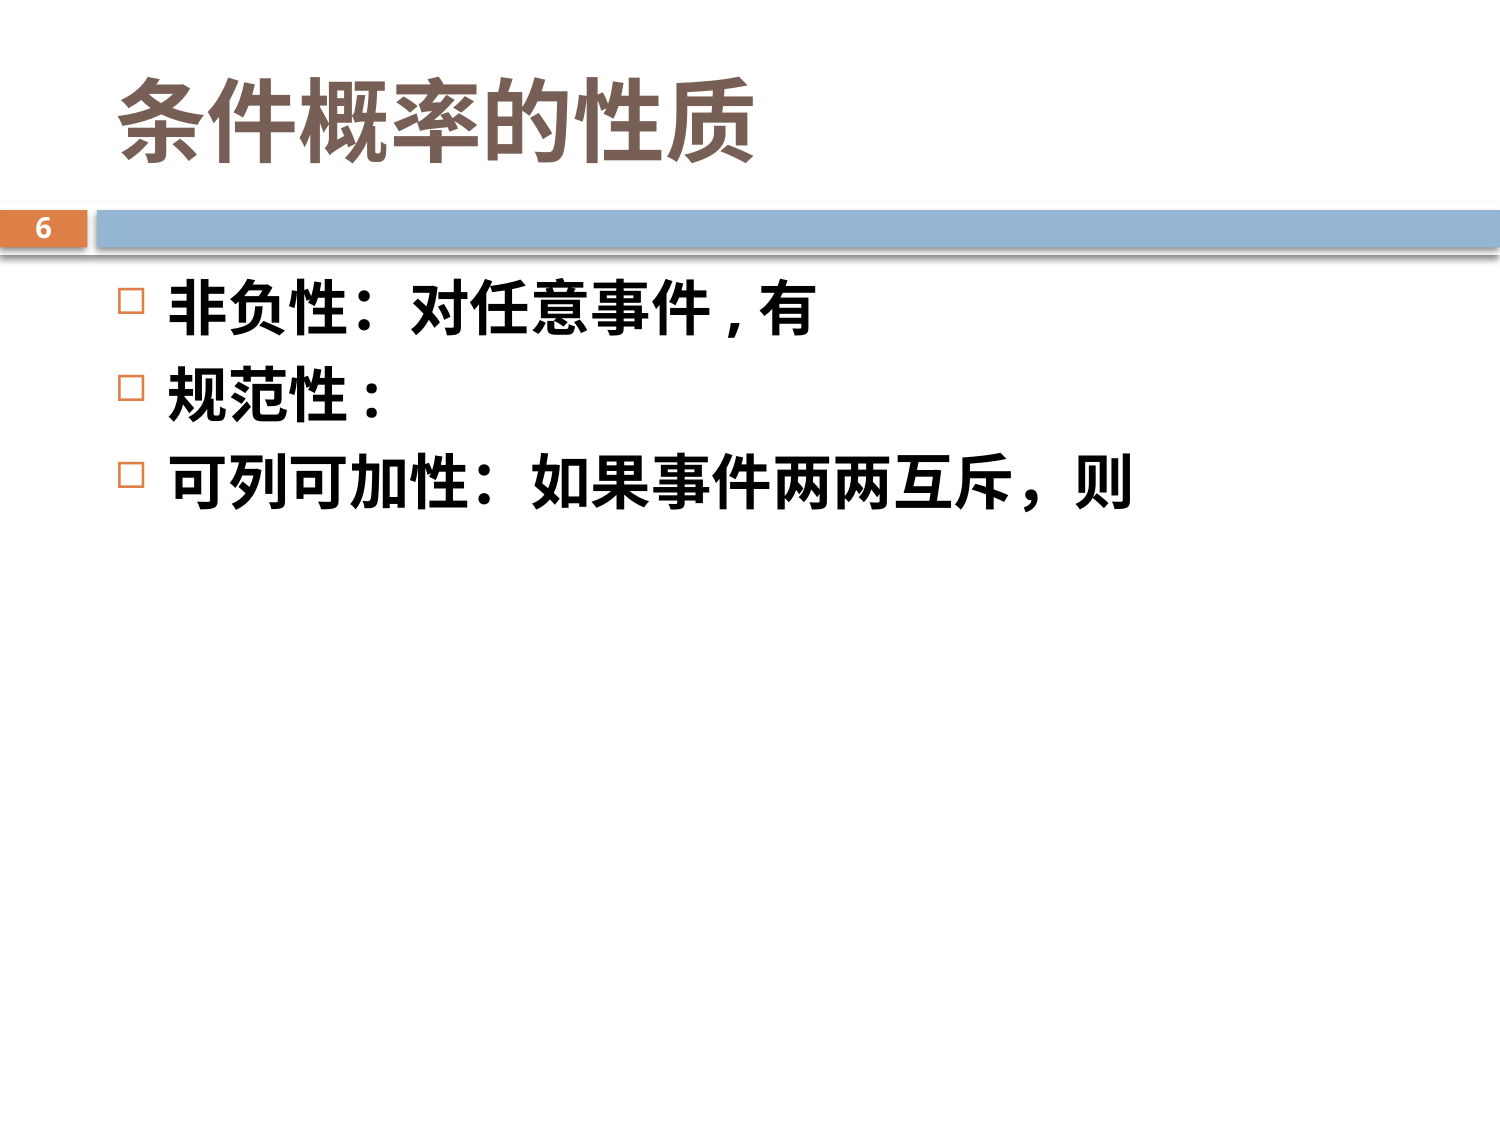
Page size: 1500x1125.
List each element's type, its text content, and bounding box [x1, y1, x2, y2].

title 条件概率的性质 [100, 37, 1438, 200]
slide_number 6 [0, 208, 88, 249]
